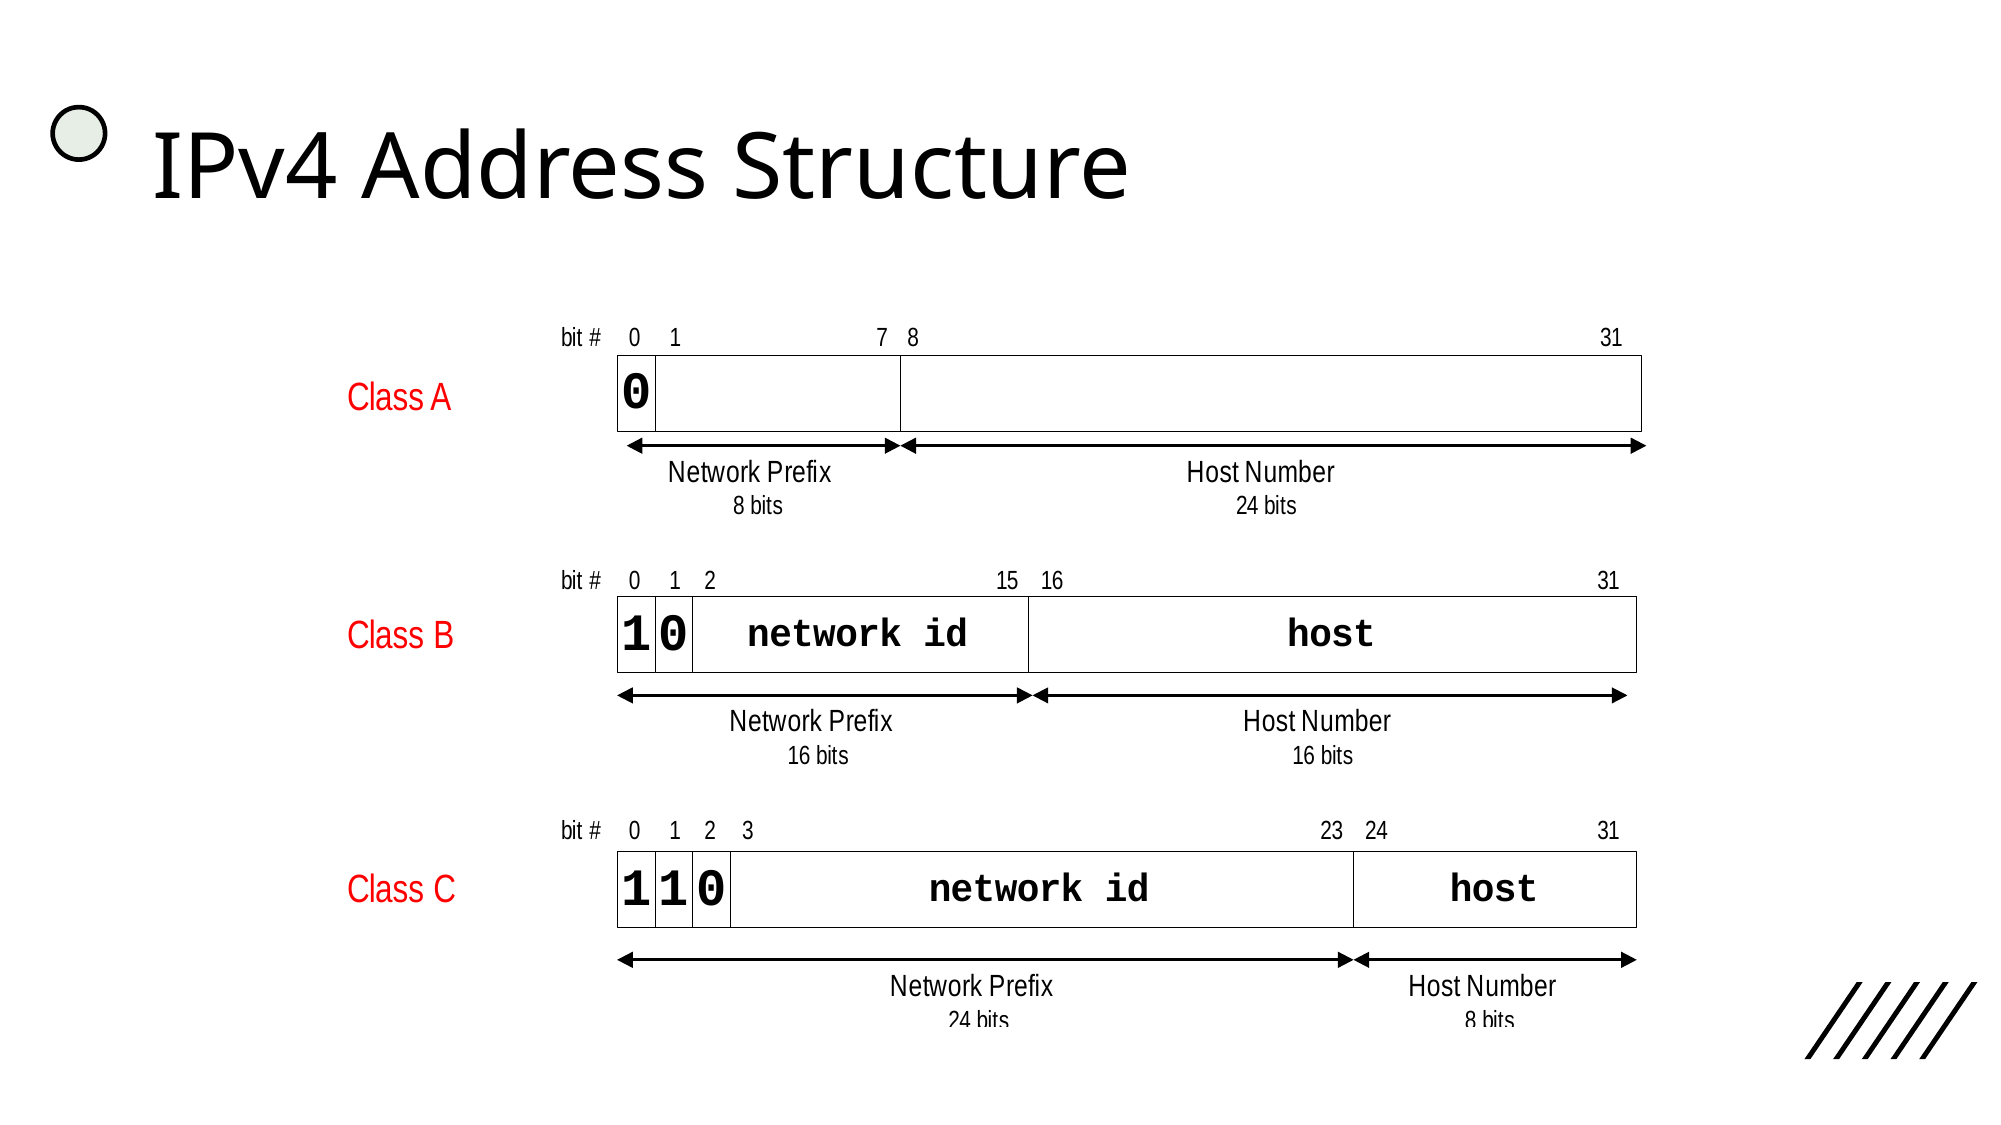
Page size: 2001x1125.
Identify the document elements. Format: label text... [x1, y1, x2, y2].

title IPv4 Address Structure [137, 59, 1863, 278]
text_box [274, 287, 1722, 1027]
